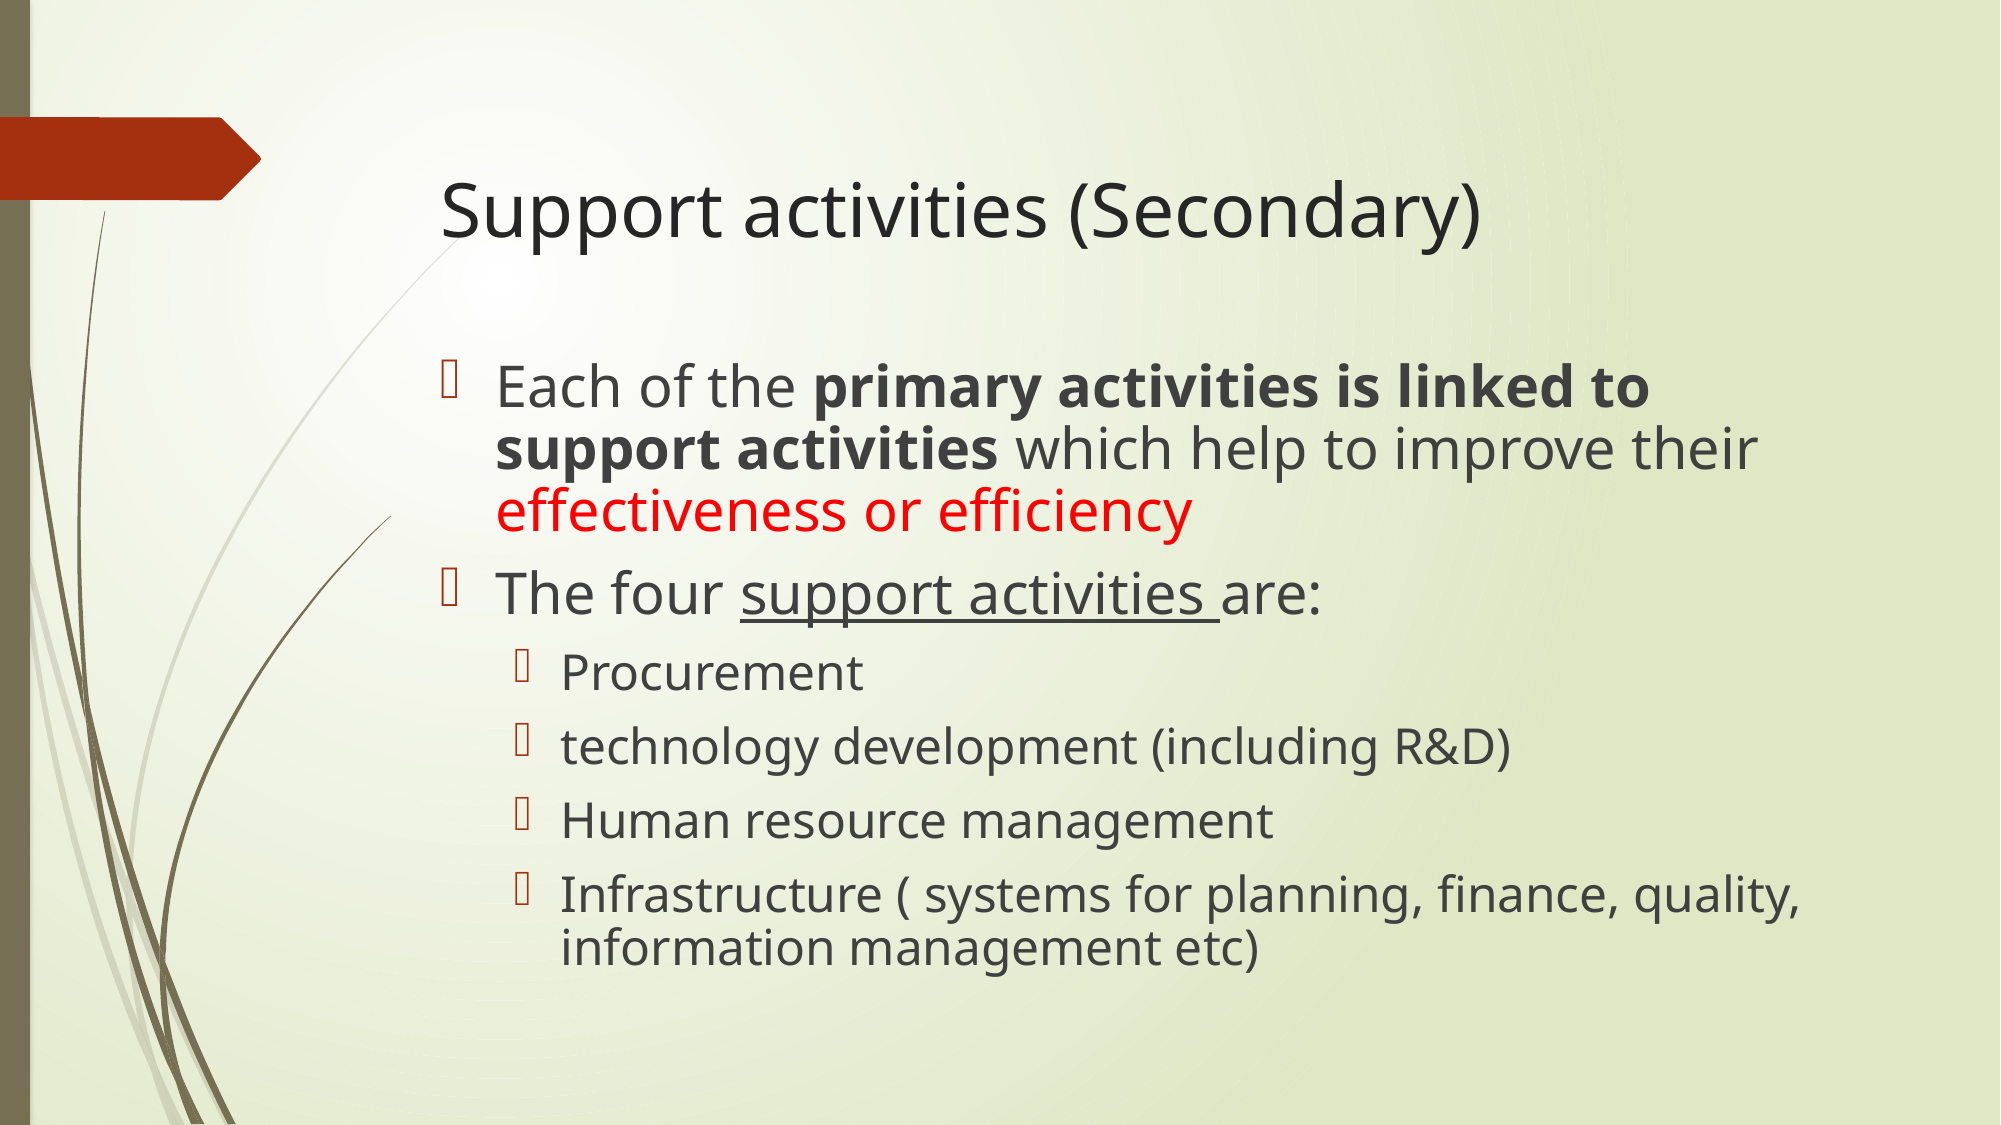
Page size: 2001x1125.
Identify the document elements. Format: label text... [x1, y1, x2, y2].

title Support activities (Secondary) [425, 102, 1888, 313]
list Each of the primary activities is linked to support activities which help to improve their effectiveness or efficiency The four support activities are: Procurement technology development (including R&D) Human resource management Infrastructure ( systems for planning, finance, quality, information management etc) [424, 350, 1888, 988]
